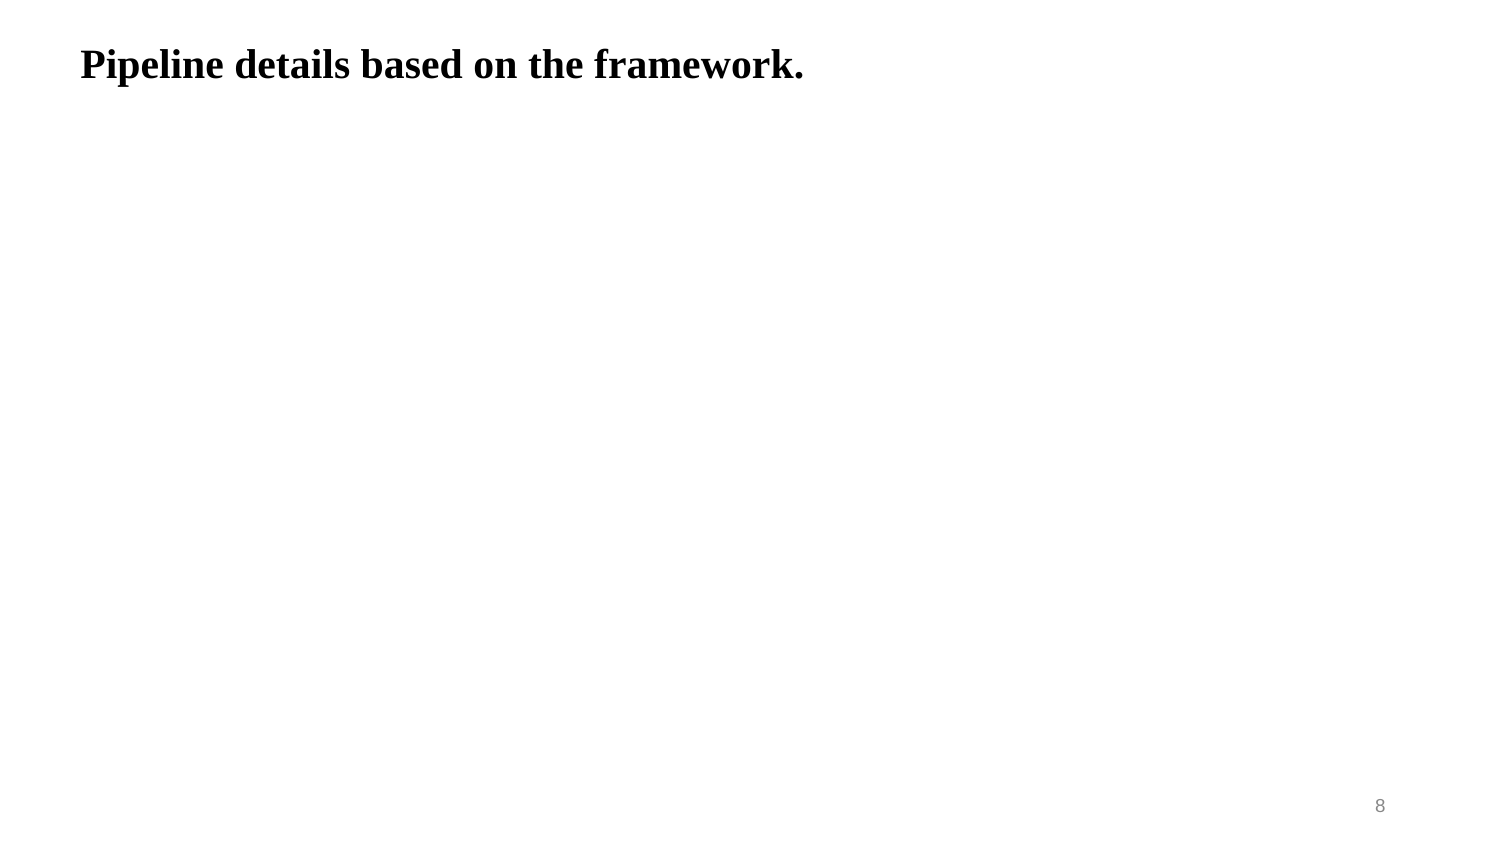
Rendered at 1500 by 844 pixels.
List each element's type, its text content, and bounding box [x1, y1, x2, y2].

text_box Pipeline details based on the framework. [69, 31, 1483, 93]
slide_number ‹#› [1059, 782, 1397, 827]
